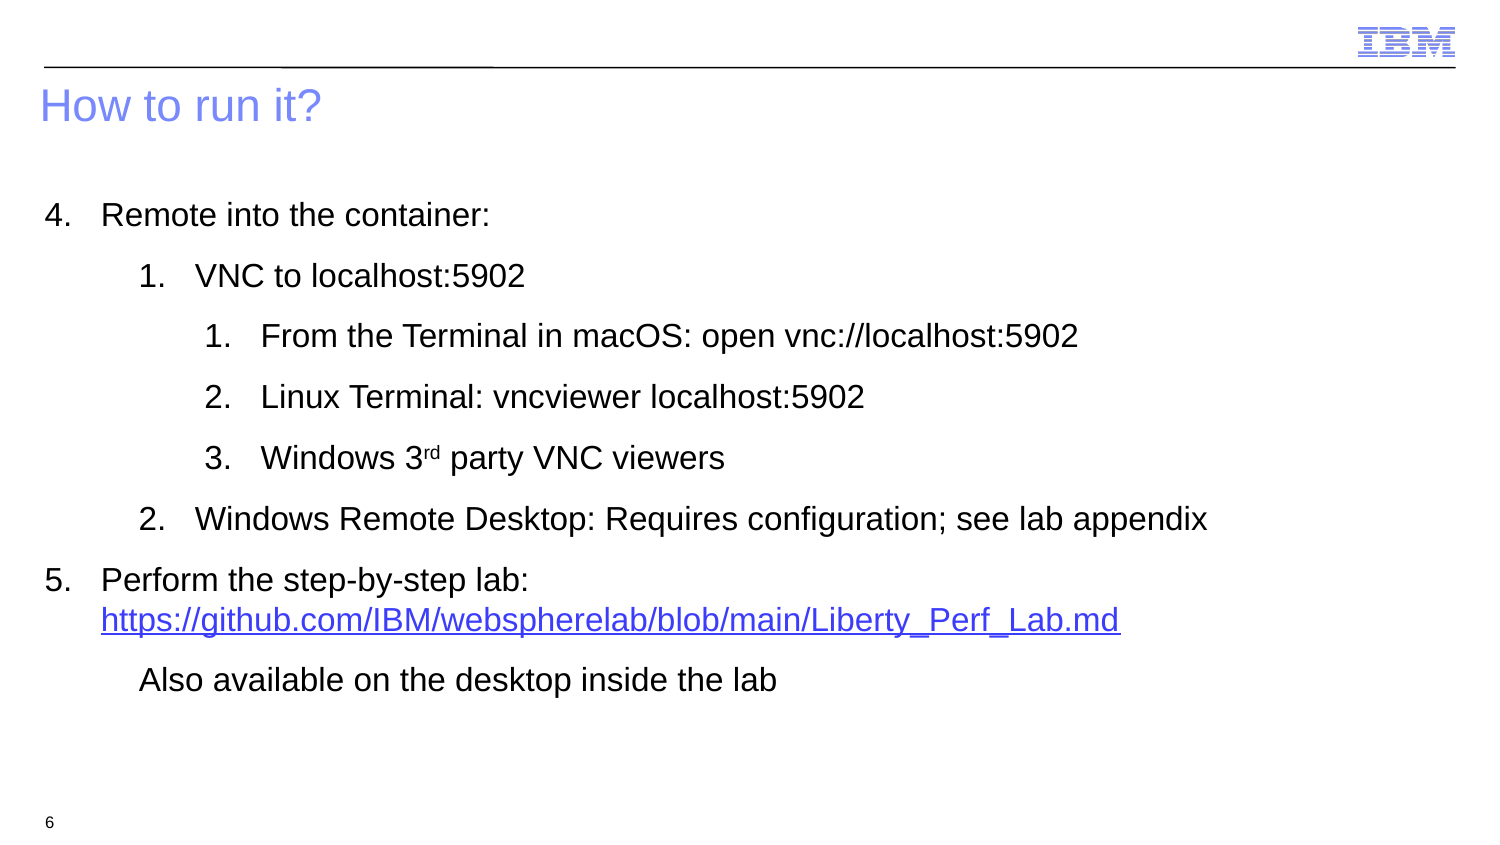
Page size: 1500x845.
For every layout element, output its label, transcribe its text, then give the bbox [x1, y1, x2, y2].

text_box Remote into the container: VNC to localhost:5902 From the Terminal in macOS: open vnc://localhost:5902 Linux Terminal: vncviewer localhost:5902 Windows 3rd party VNC viewers Windows Remote Desktop: Requires configuration; see lab appendix Perform the step-by-step lab: https://github.com/IBM/webspherelab/blob/main/Liberty_Perf_Lab.md Also available on the desktop inside the lab [29, 185, 1455, 789]
picture [1358, 27, 1455, 57]
slide_number 6 [29, 804, 90, 827]
text_box How to run it? [24, 74, 1450, 154]
